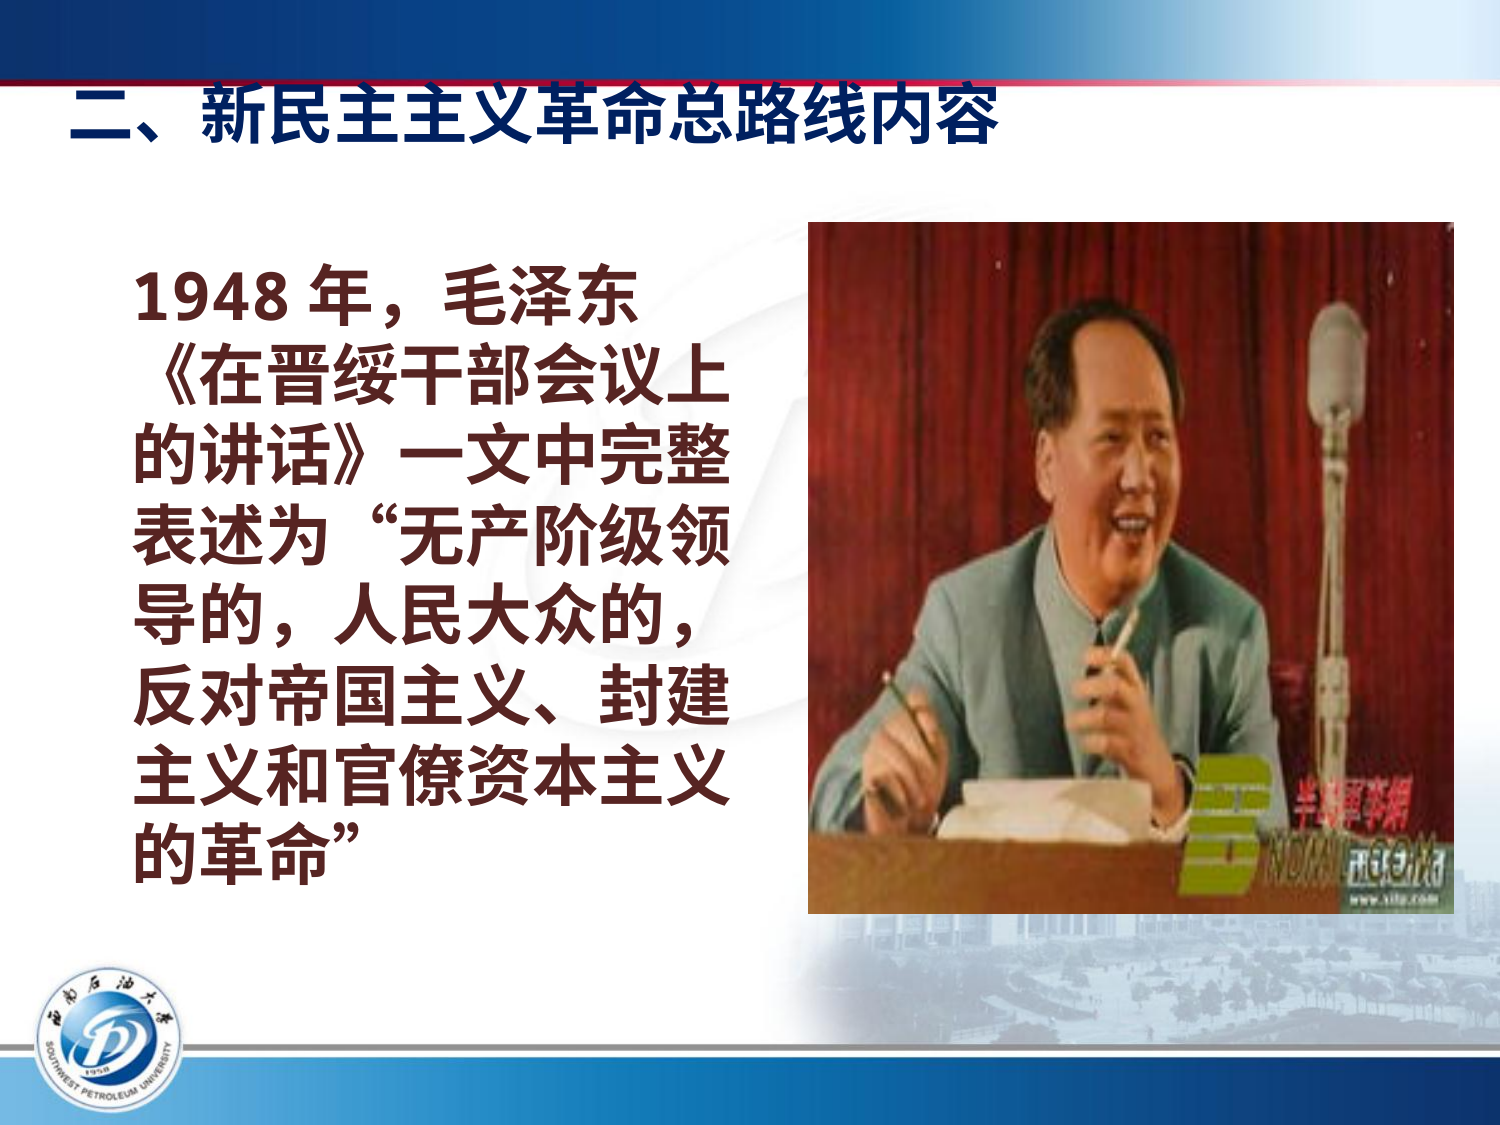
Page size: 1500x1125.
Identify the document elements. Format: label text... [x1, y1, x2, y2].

text_box 1948年，毛泽东《在晋绥干部会议上的讲话》一文中完整表述为“无产阶级领导的，人民大众的，反对帝国主义、封建主义和官僚资本主义的革命” [117, 246, 762, 971]
text_box 二、新民主主义革命总路线内容 [52, 64, 1471, 160]
picture [0, 0, 1500, 1125]
